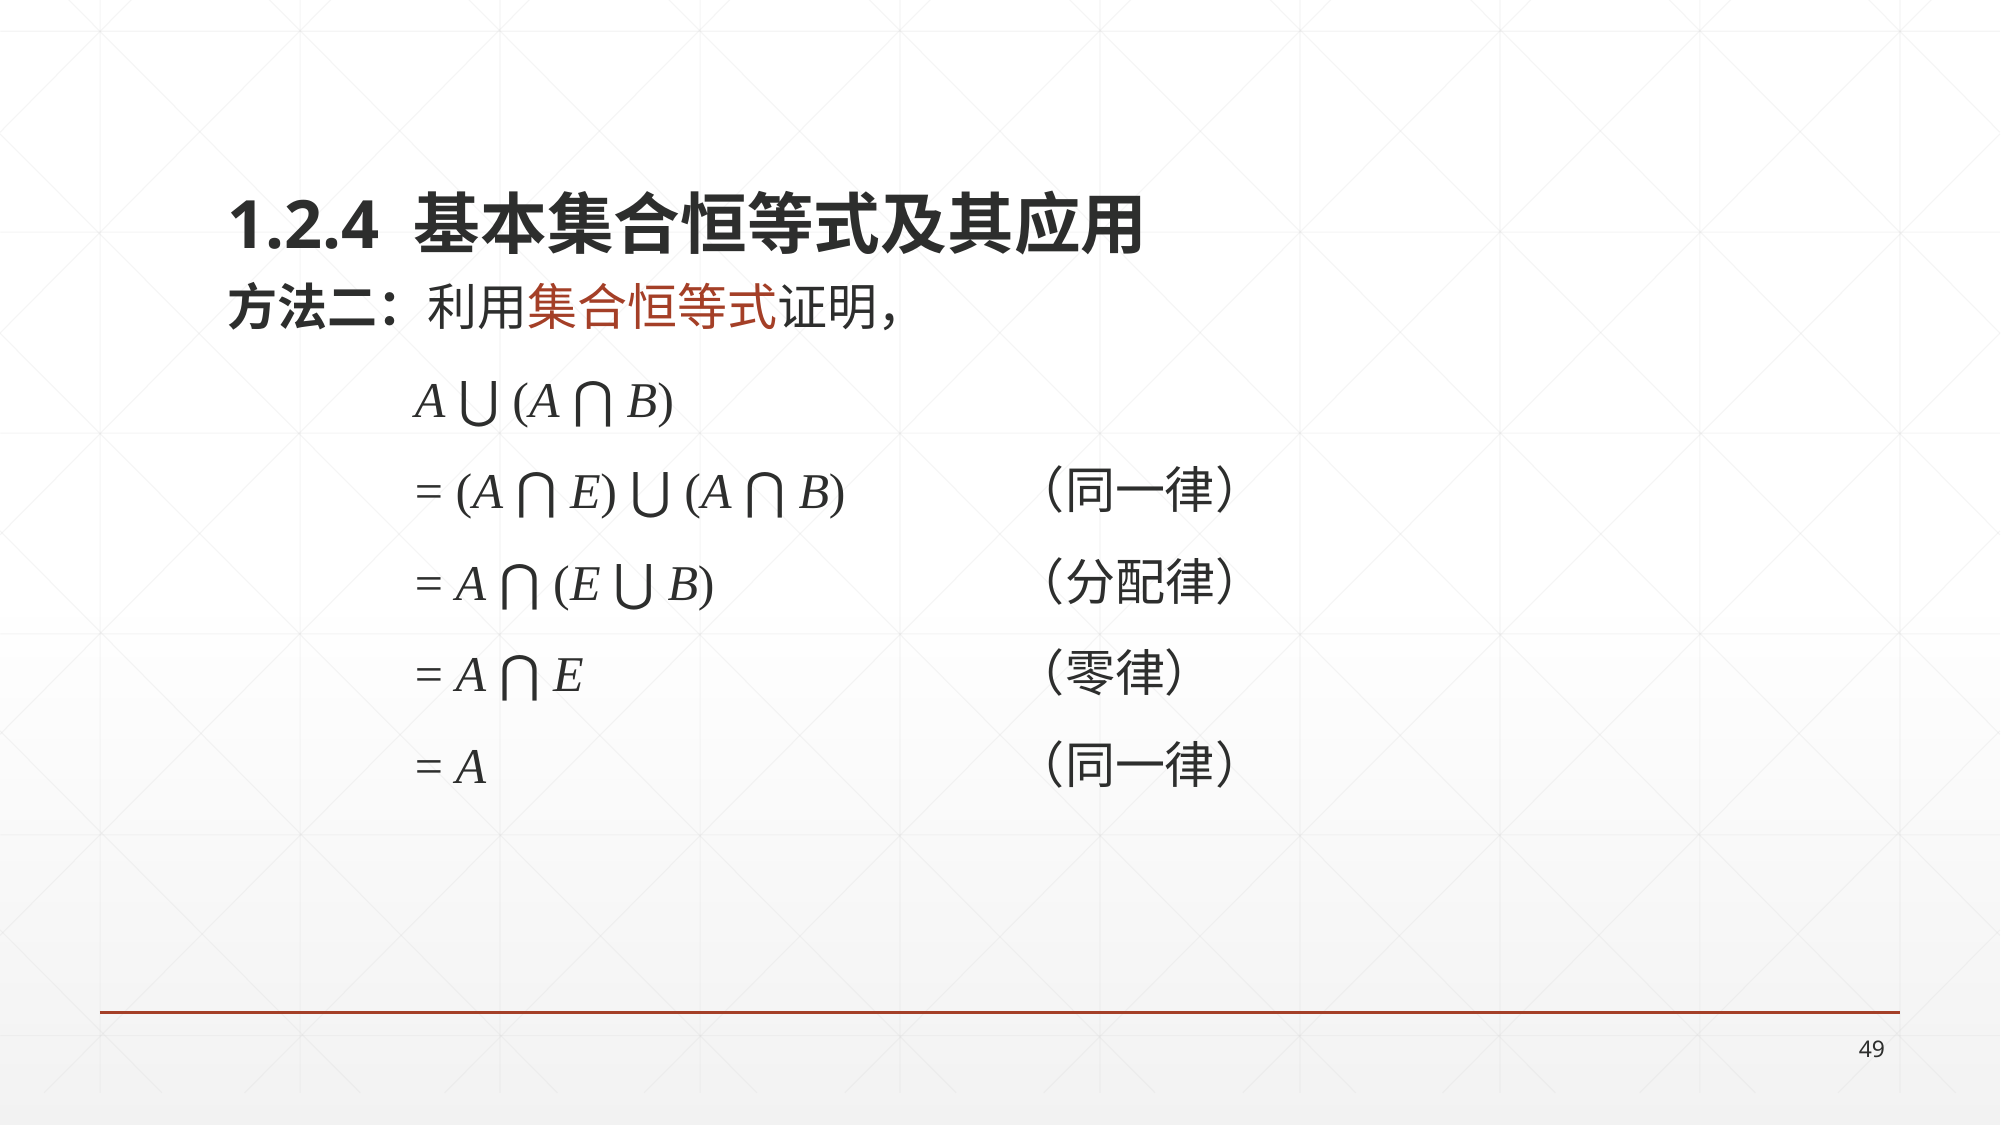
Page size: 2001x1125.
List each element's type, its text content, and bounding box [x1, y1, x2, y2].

text_box 1.2.4 基本集合恒等式及其应用 [212, 82, 1788, 271]
list 方法二：利用集合恒等式证明， A ⋃ (A ⋂ B) = (A ⋂ E) ⋃ (A ⋂ B) （同一律） = A ⋂ (E ⋃ B) （分配律） = A ⋂ E （零律） = A （同一律） [212, 275, 1788, 981]
slide_number 49 [1749, 1031, 1901, 1069]
